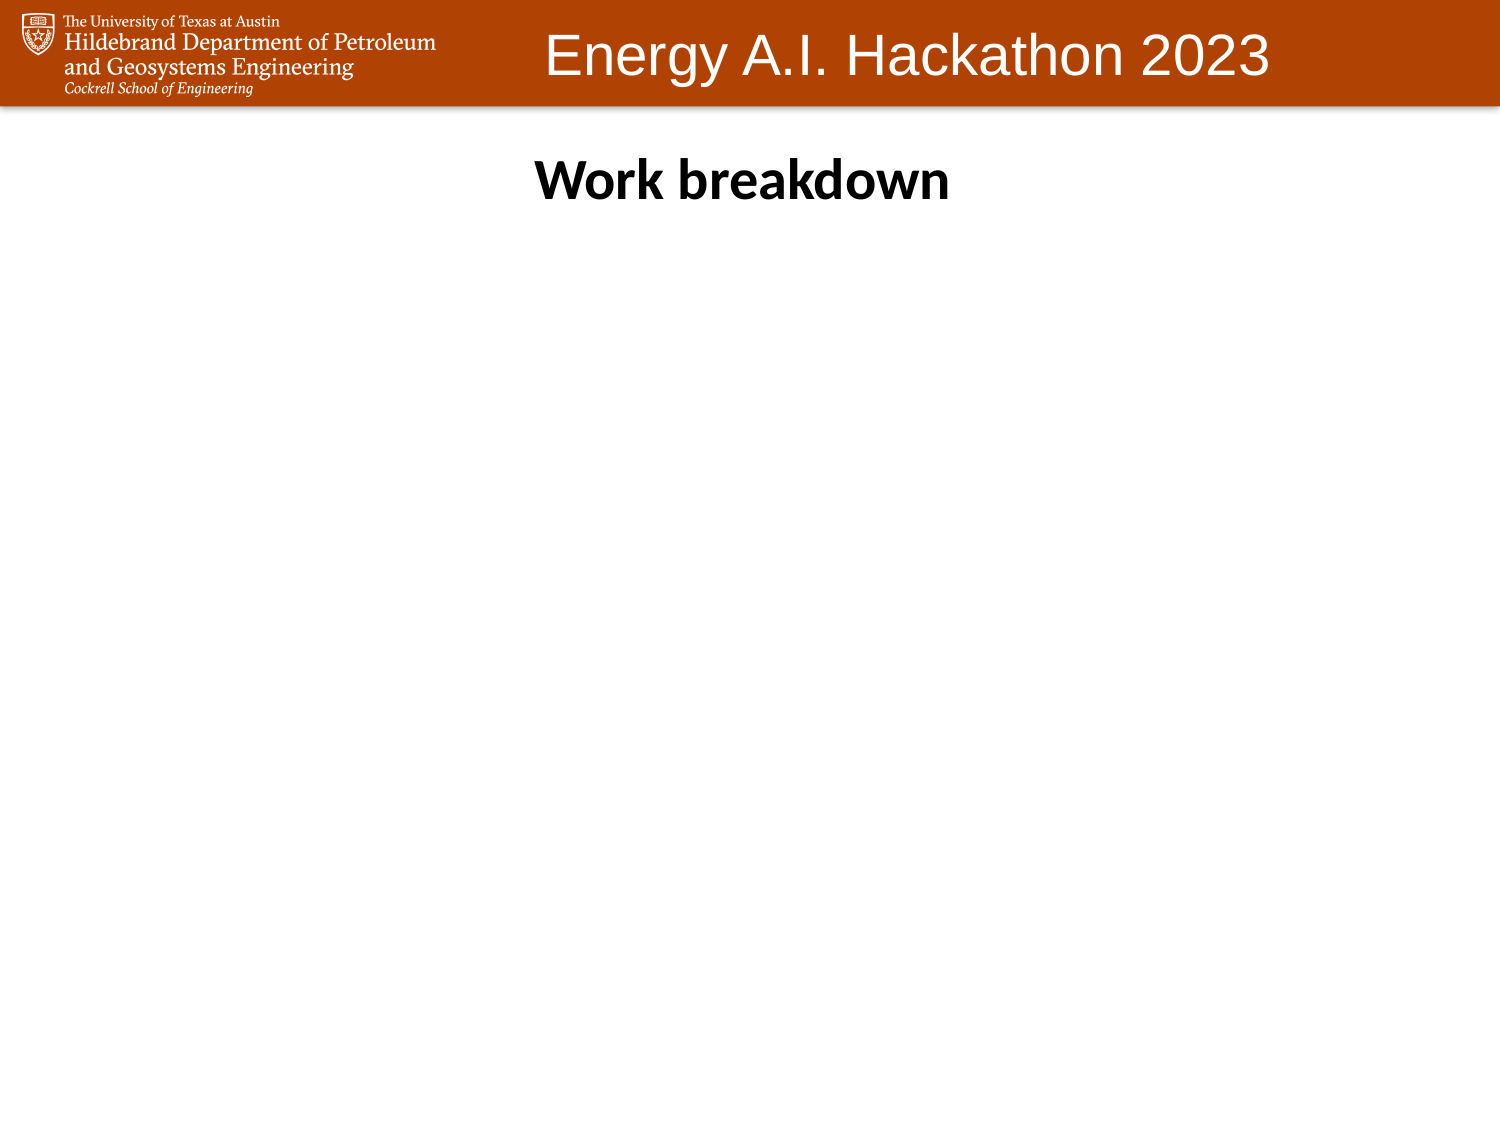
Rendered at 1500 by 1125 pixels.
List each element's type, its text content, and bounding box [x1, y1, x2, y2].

text_box Work breakdown [82, 133, 1403, 264]
picture [22, 13, 436, 97]
